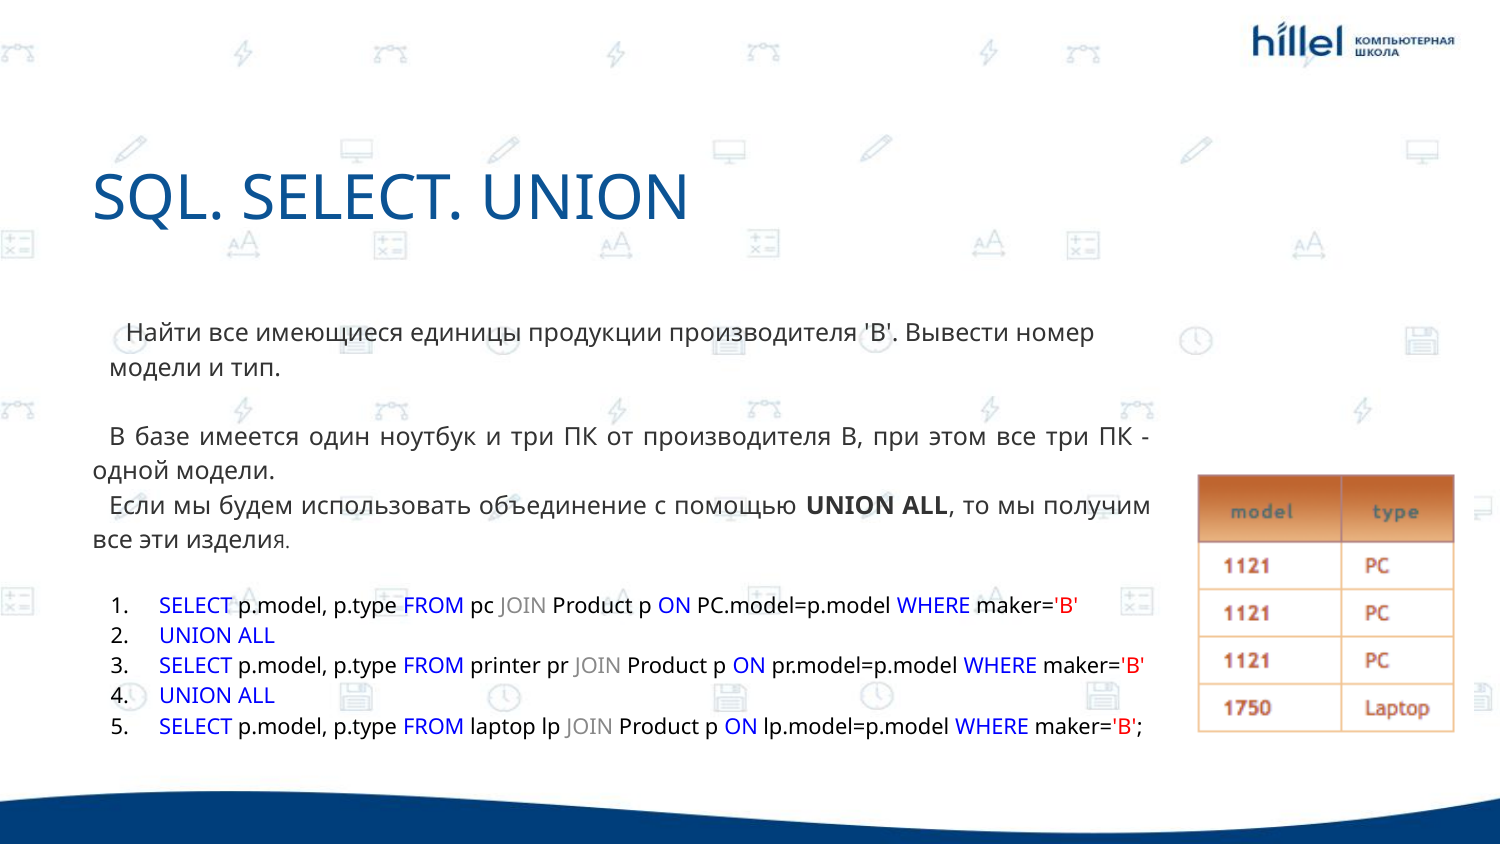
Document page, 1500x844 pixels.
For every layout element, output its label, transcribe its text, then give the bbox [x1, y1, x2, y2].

text_box Найти все имеющиеся единицы продукции производителя 'B'. Вывести номер модели и тип. В базе имеется один ноутбук и три ПК от производителя B, при этом все три ПК - одной модели. Если мы будем использовать объединение с помощью UNION ALL, то мы получим все эти изделиЯ. SELECT p.model, p.type FROM pc JOIN Product p ON PC.model=p.model WHERE maker='B' UNION ALL SELECT p.model, p.type FROM printer pr JOIN Product p ON pr.model=p.model WHERE maker='B' UNION ALL SELECT p.model, p.type FROM laptop lp JOIN Product p ON lp.model=p.model WHERE maker='B'; [77, 240, 1167, 811]
picture [0, 0, 1500, 844]
text_box SQL. SELECT. UNION [77, 121, 1341, 248]
text_box [1167, 262, 1246, 565]
